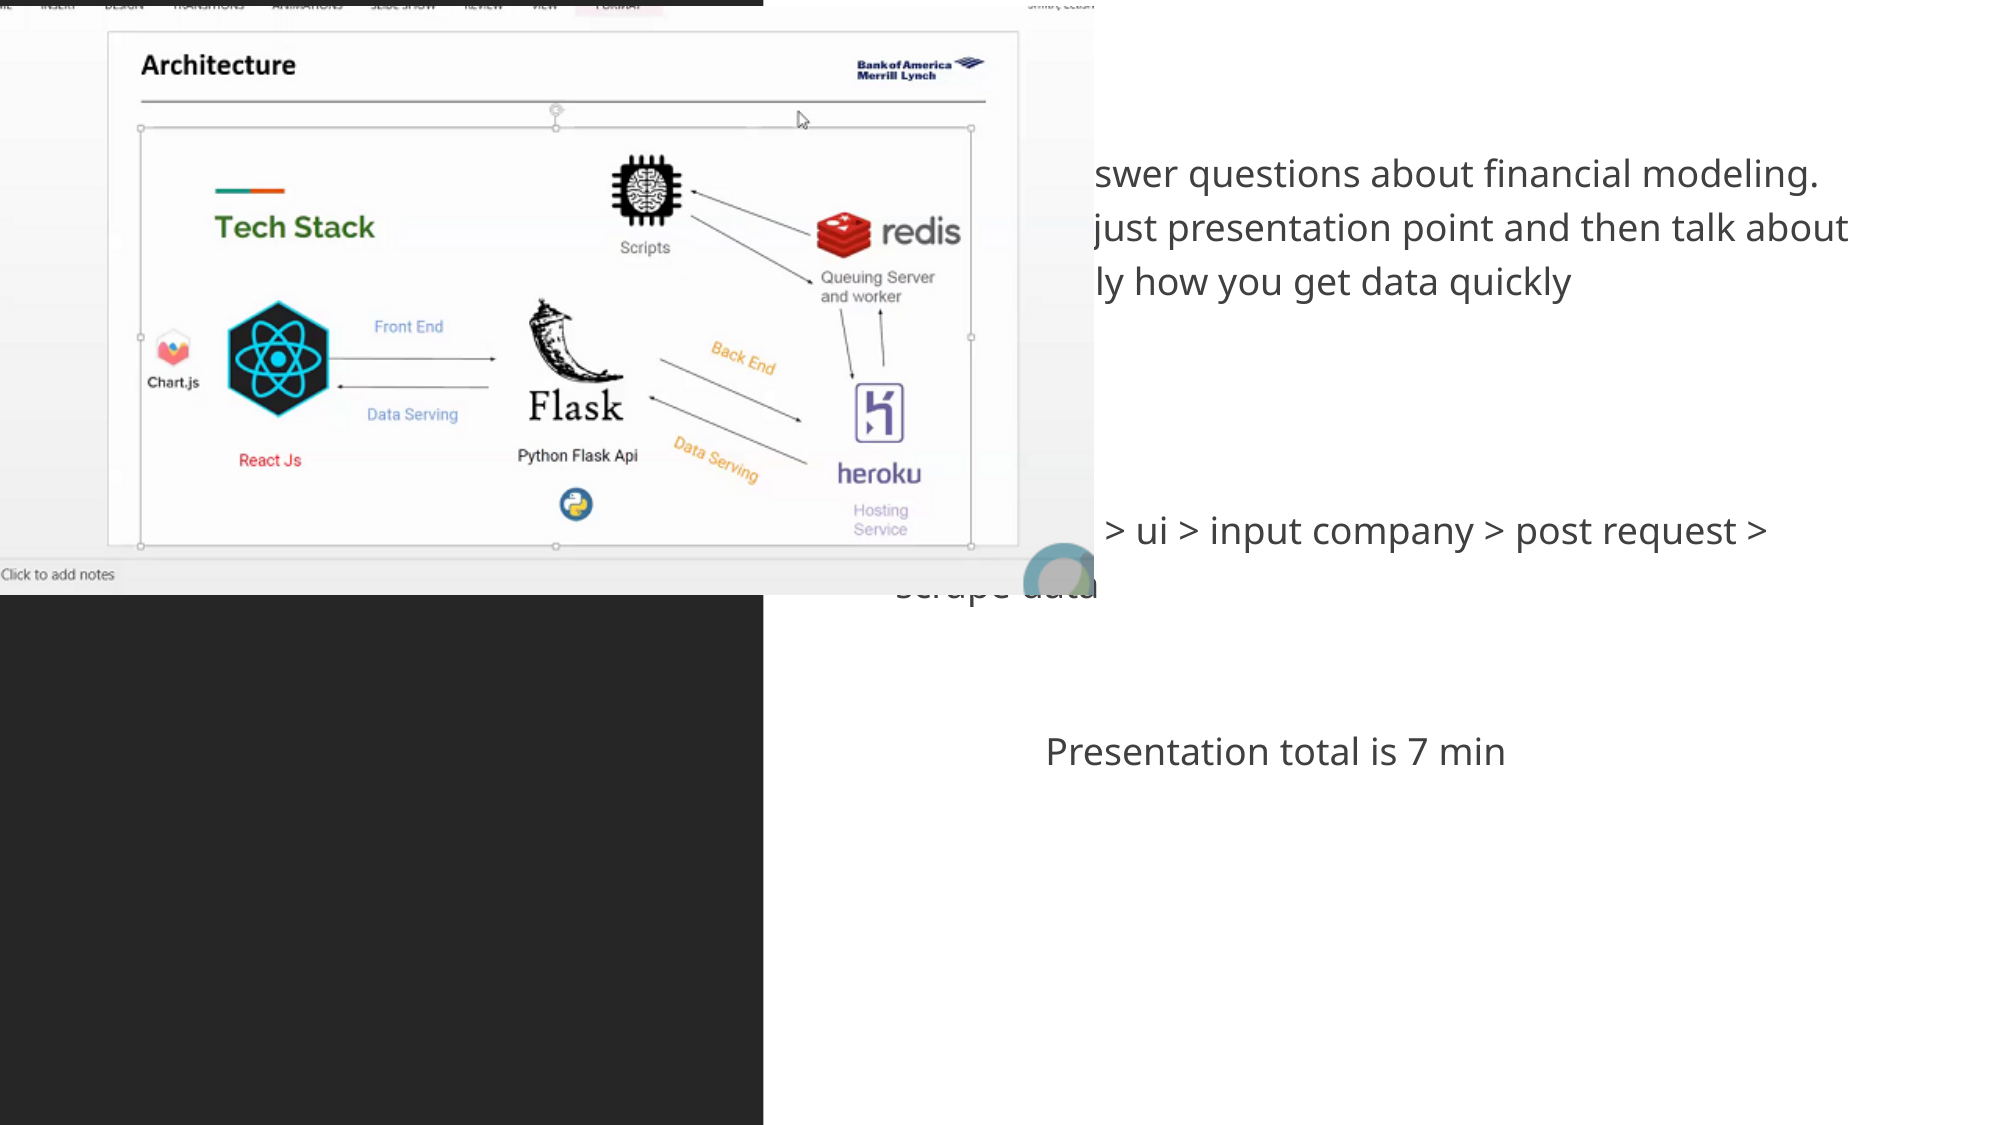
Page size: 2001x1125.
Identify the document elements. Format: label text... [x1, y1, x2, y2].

list Slide to answer questions about financial modeling. Xnot slide just presentation point and then talk about it, especially how you get data quickly Flow map - Flask App > ui > input company > post request > scrape data Presentation total is 7 min [895, 133, 1868, 1002]
picture [0, 6, 1094, 595]
